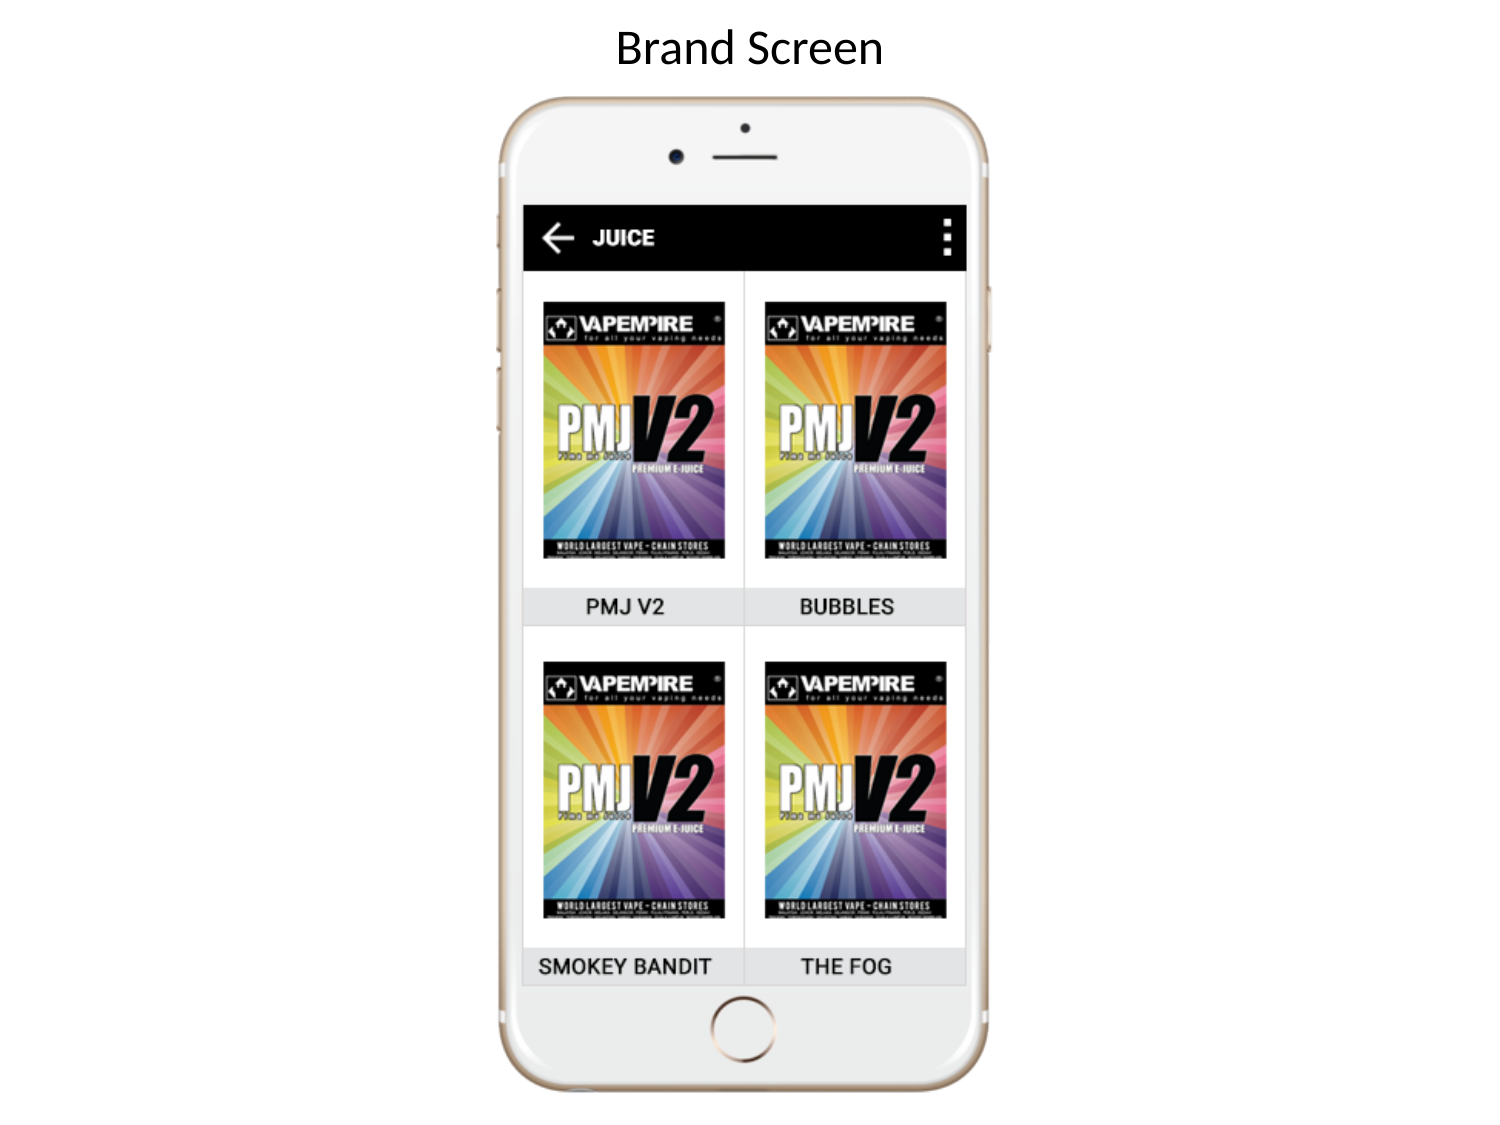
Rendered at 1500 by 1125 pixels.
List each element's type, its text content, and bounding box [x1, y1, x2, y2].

picture [495, 96, 993, 1095]
text_box Brand Screen [277, 7, 1223, 82]
